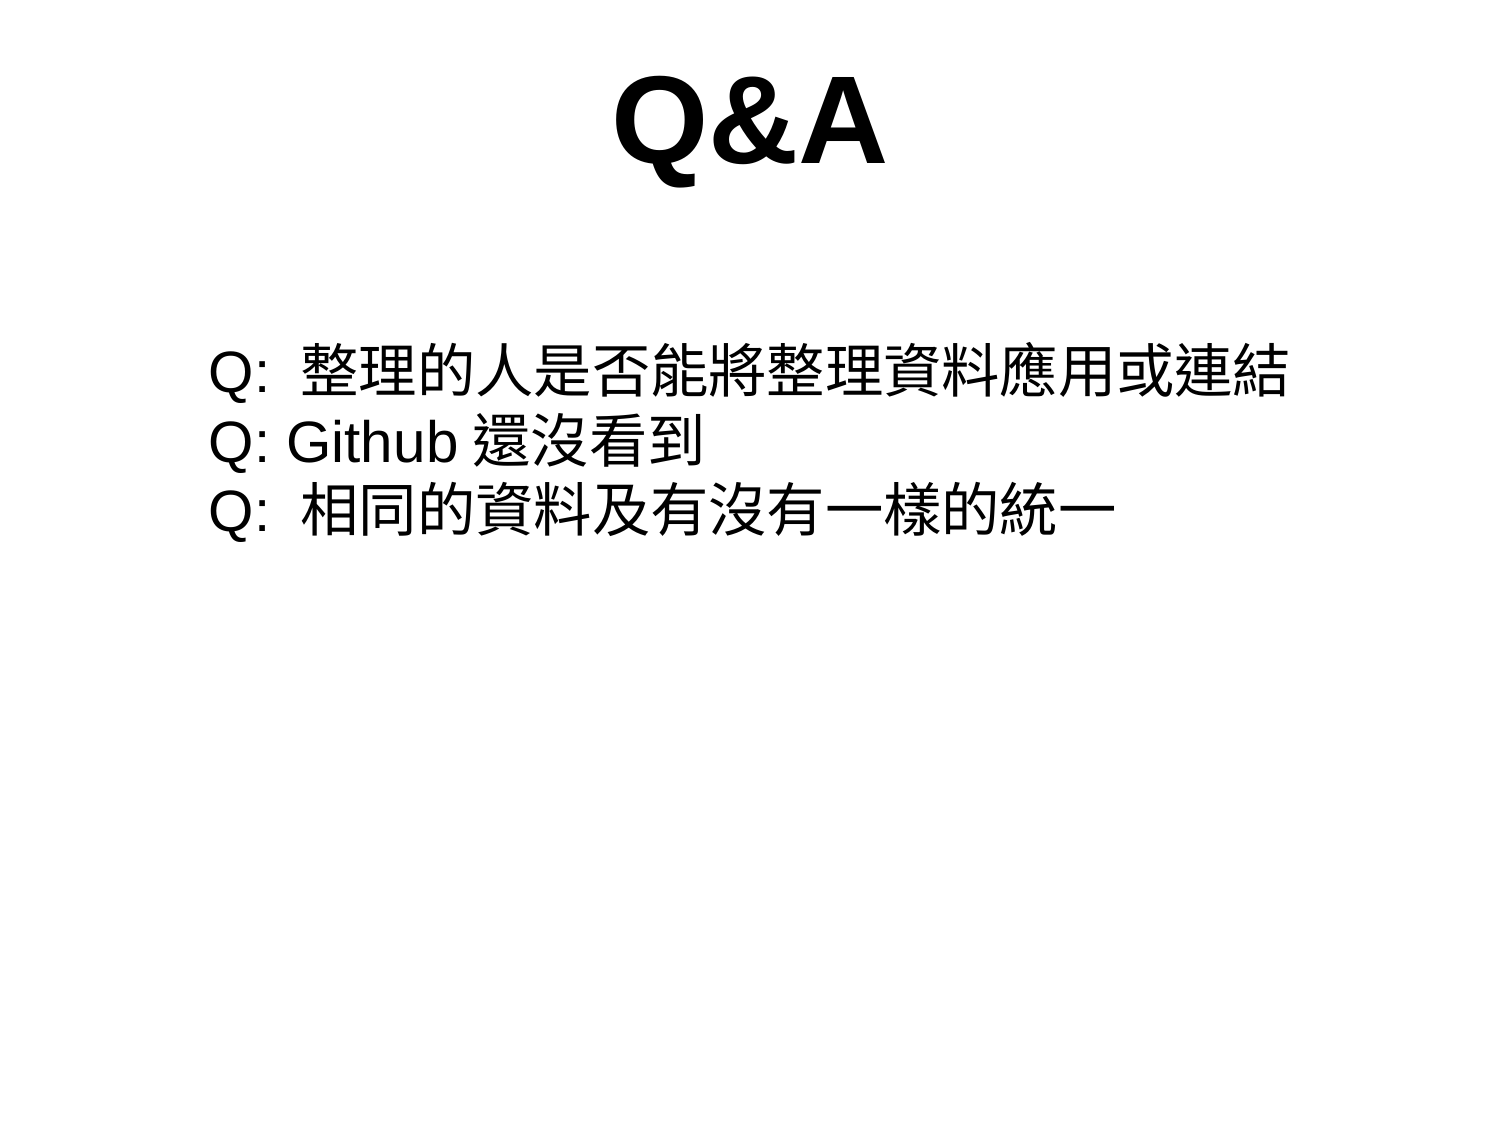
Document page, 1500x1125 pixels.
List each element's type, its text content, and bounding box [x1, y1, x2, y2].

text_box Q&A [112, 30, 1388, 273]
text_box Q: 整理的人是否能將整理資料應用或連結 Q: Github還沒看到 Q: 相同的資料及有沒有一樣的統一 [194, 326, 1306, 551]
